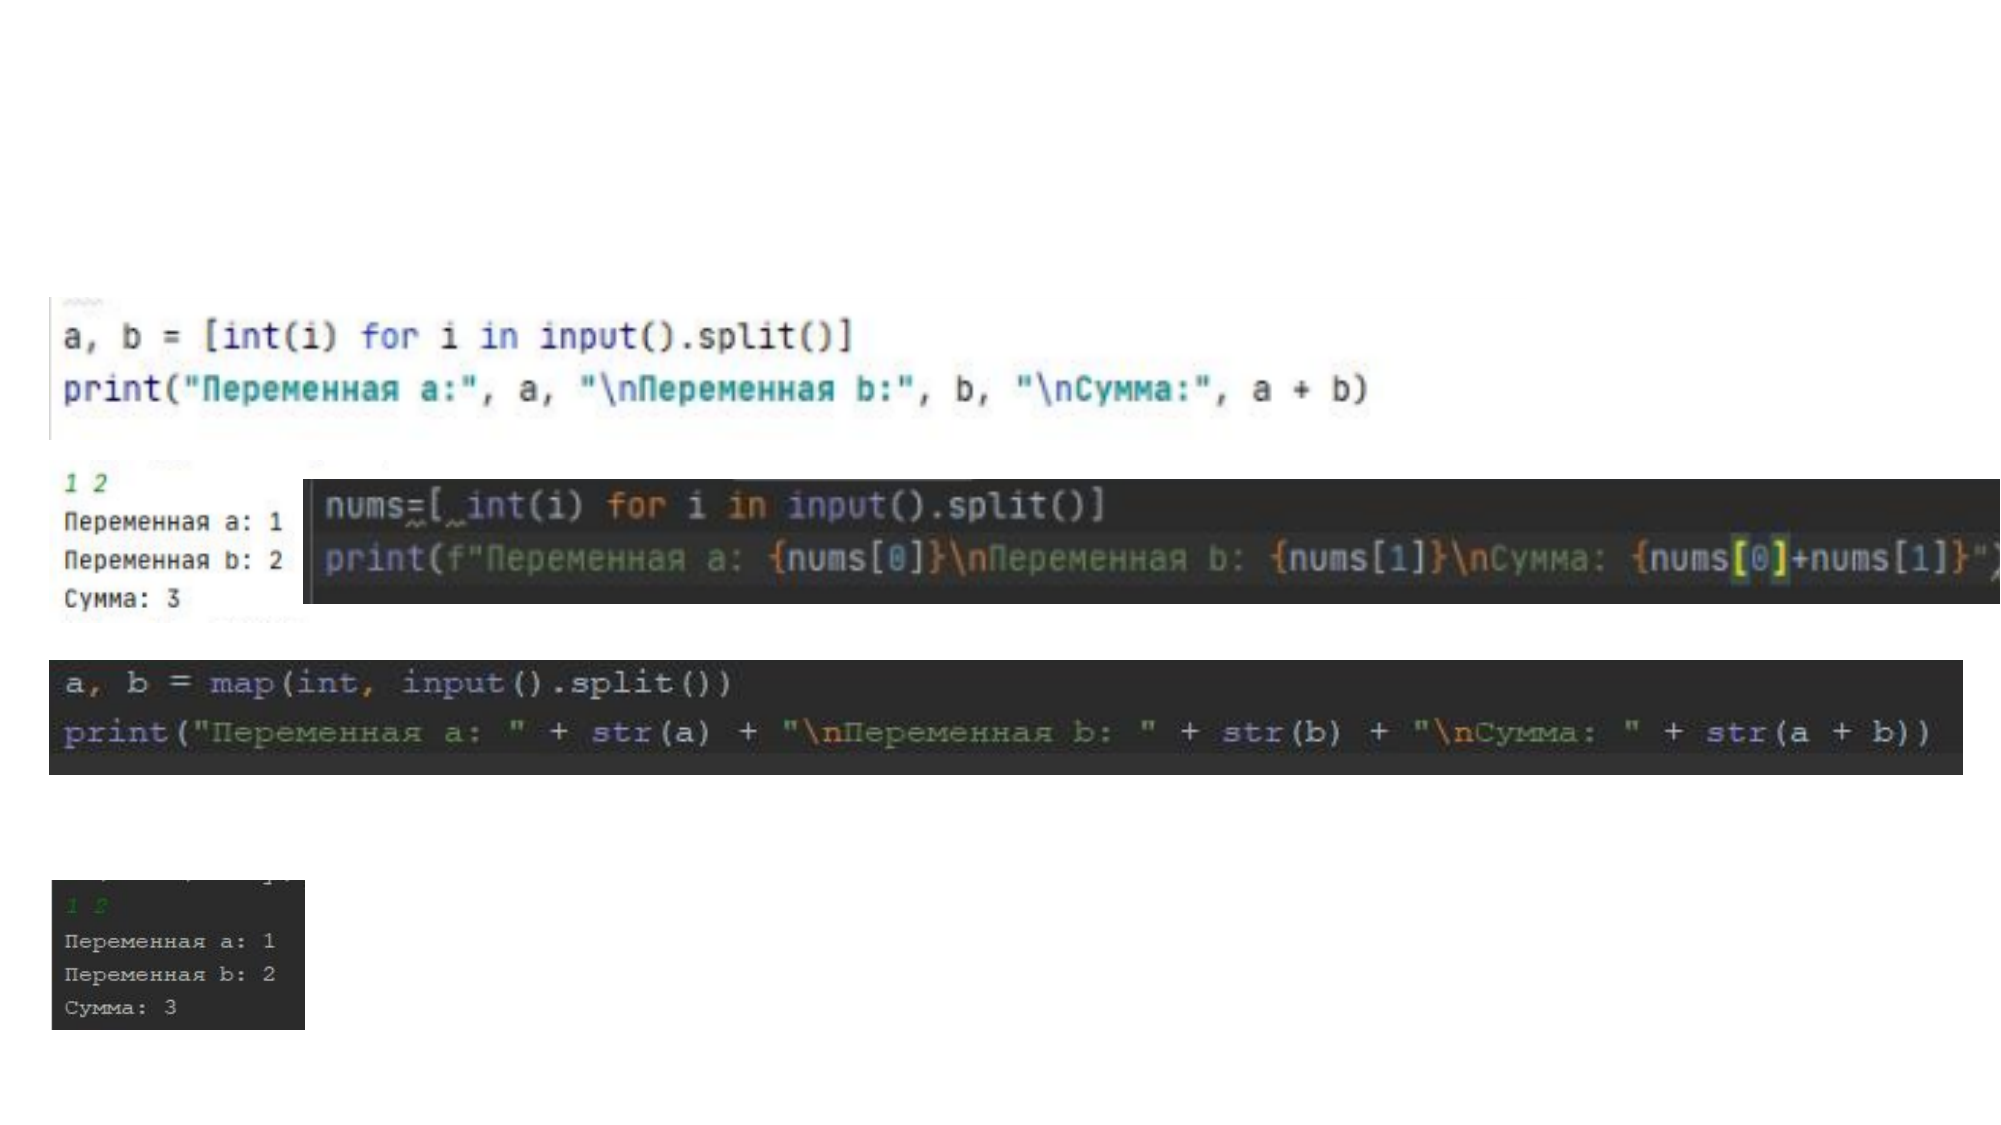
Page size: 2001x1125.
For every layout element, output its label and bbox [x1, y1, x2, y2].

picture [49, 660, 1963, 775]
picture [49, 460, 2000, 623]
picture [49, 880, 305, 1030]
list [49, 297, 1527, 440]
